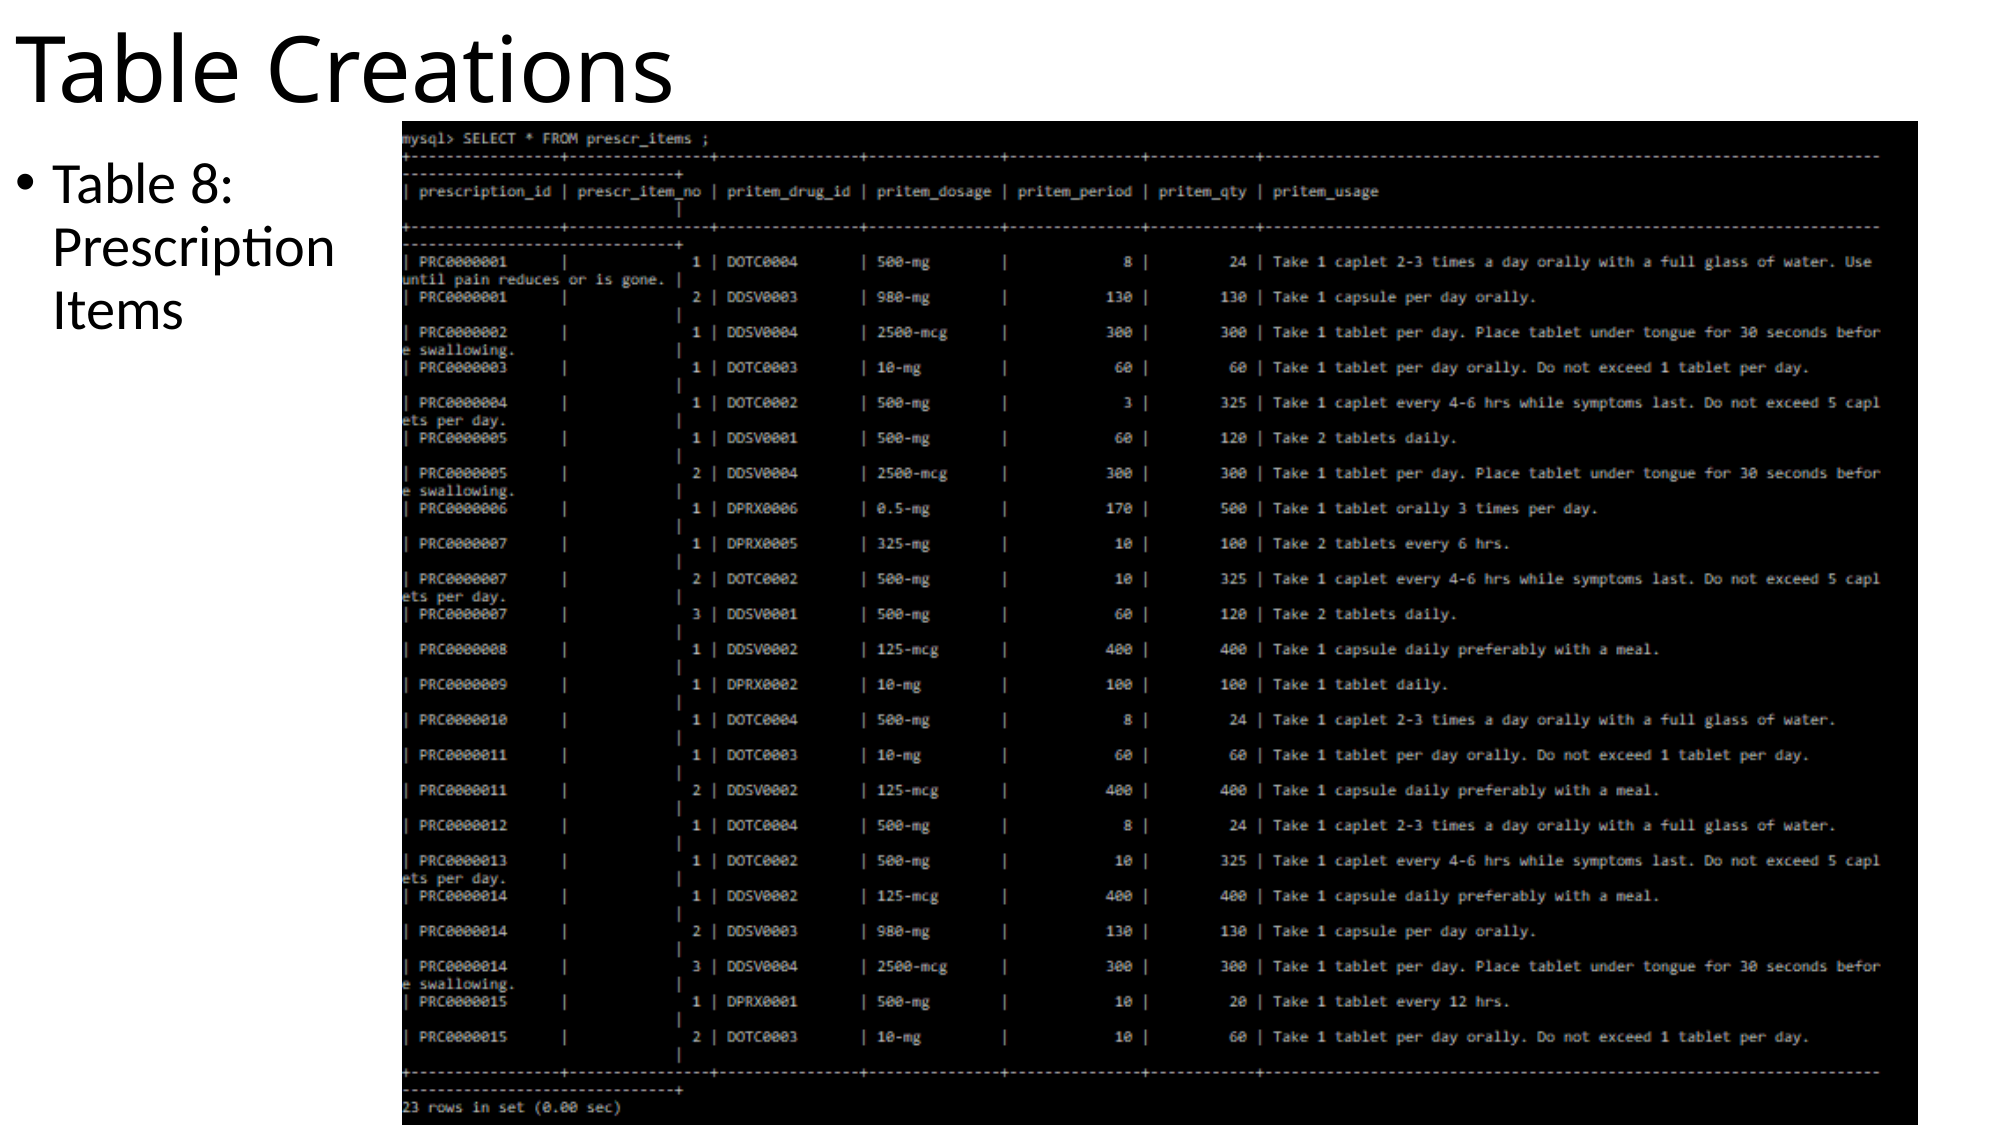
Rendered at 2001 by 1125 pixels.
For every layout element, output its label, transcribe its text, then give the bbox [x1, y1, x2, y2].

picture [401, 121, 1918, 1125]
title Table Creations [0, 0, 1725, 146]
list Table 8: Prescription Items [0, 145, 355, 1125]
